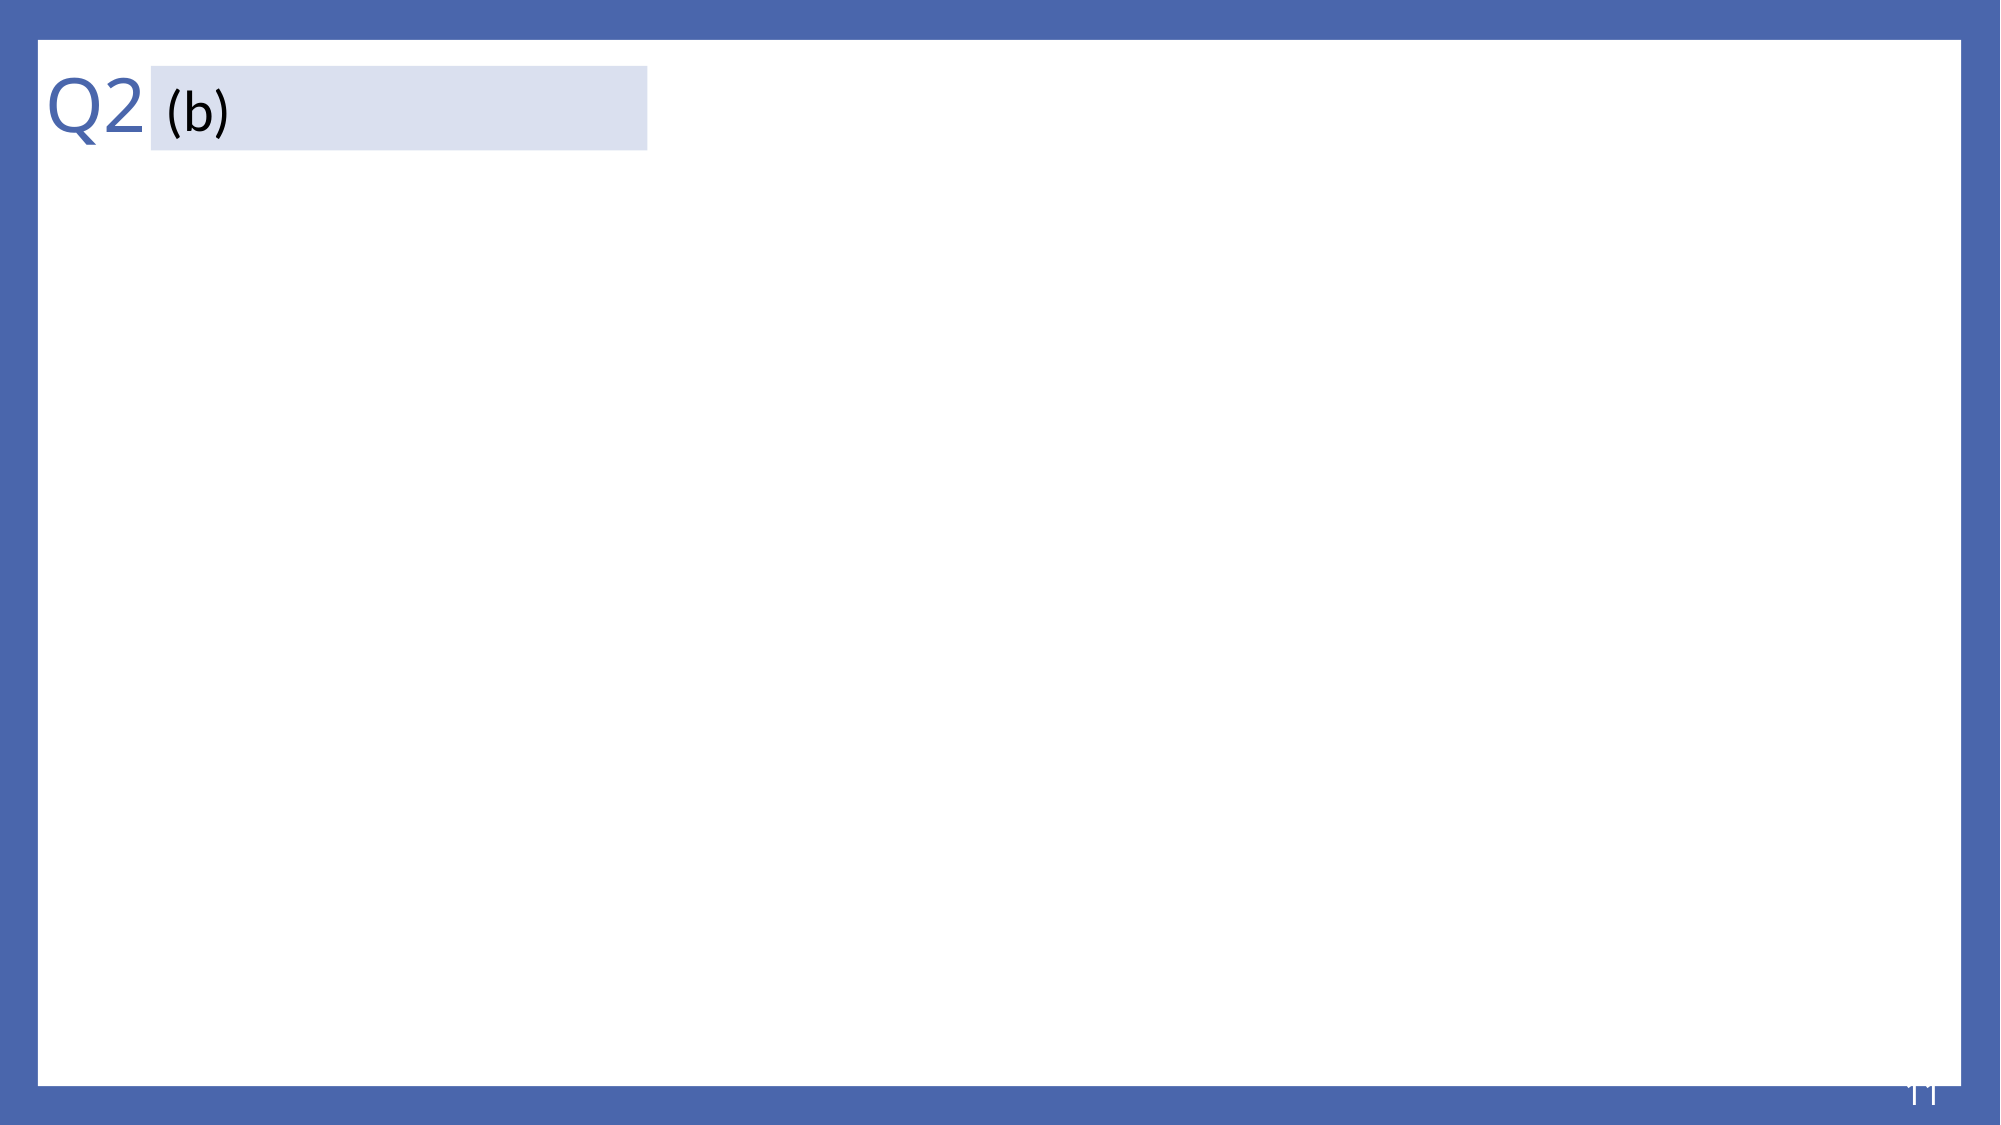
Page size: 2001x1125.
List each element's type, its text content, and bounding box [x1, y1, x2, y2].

slide_number 11 [1677, 1065, 1958, 1125]
title Q2 [30, 0, 193, 218]
